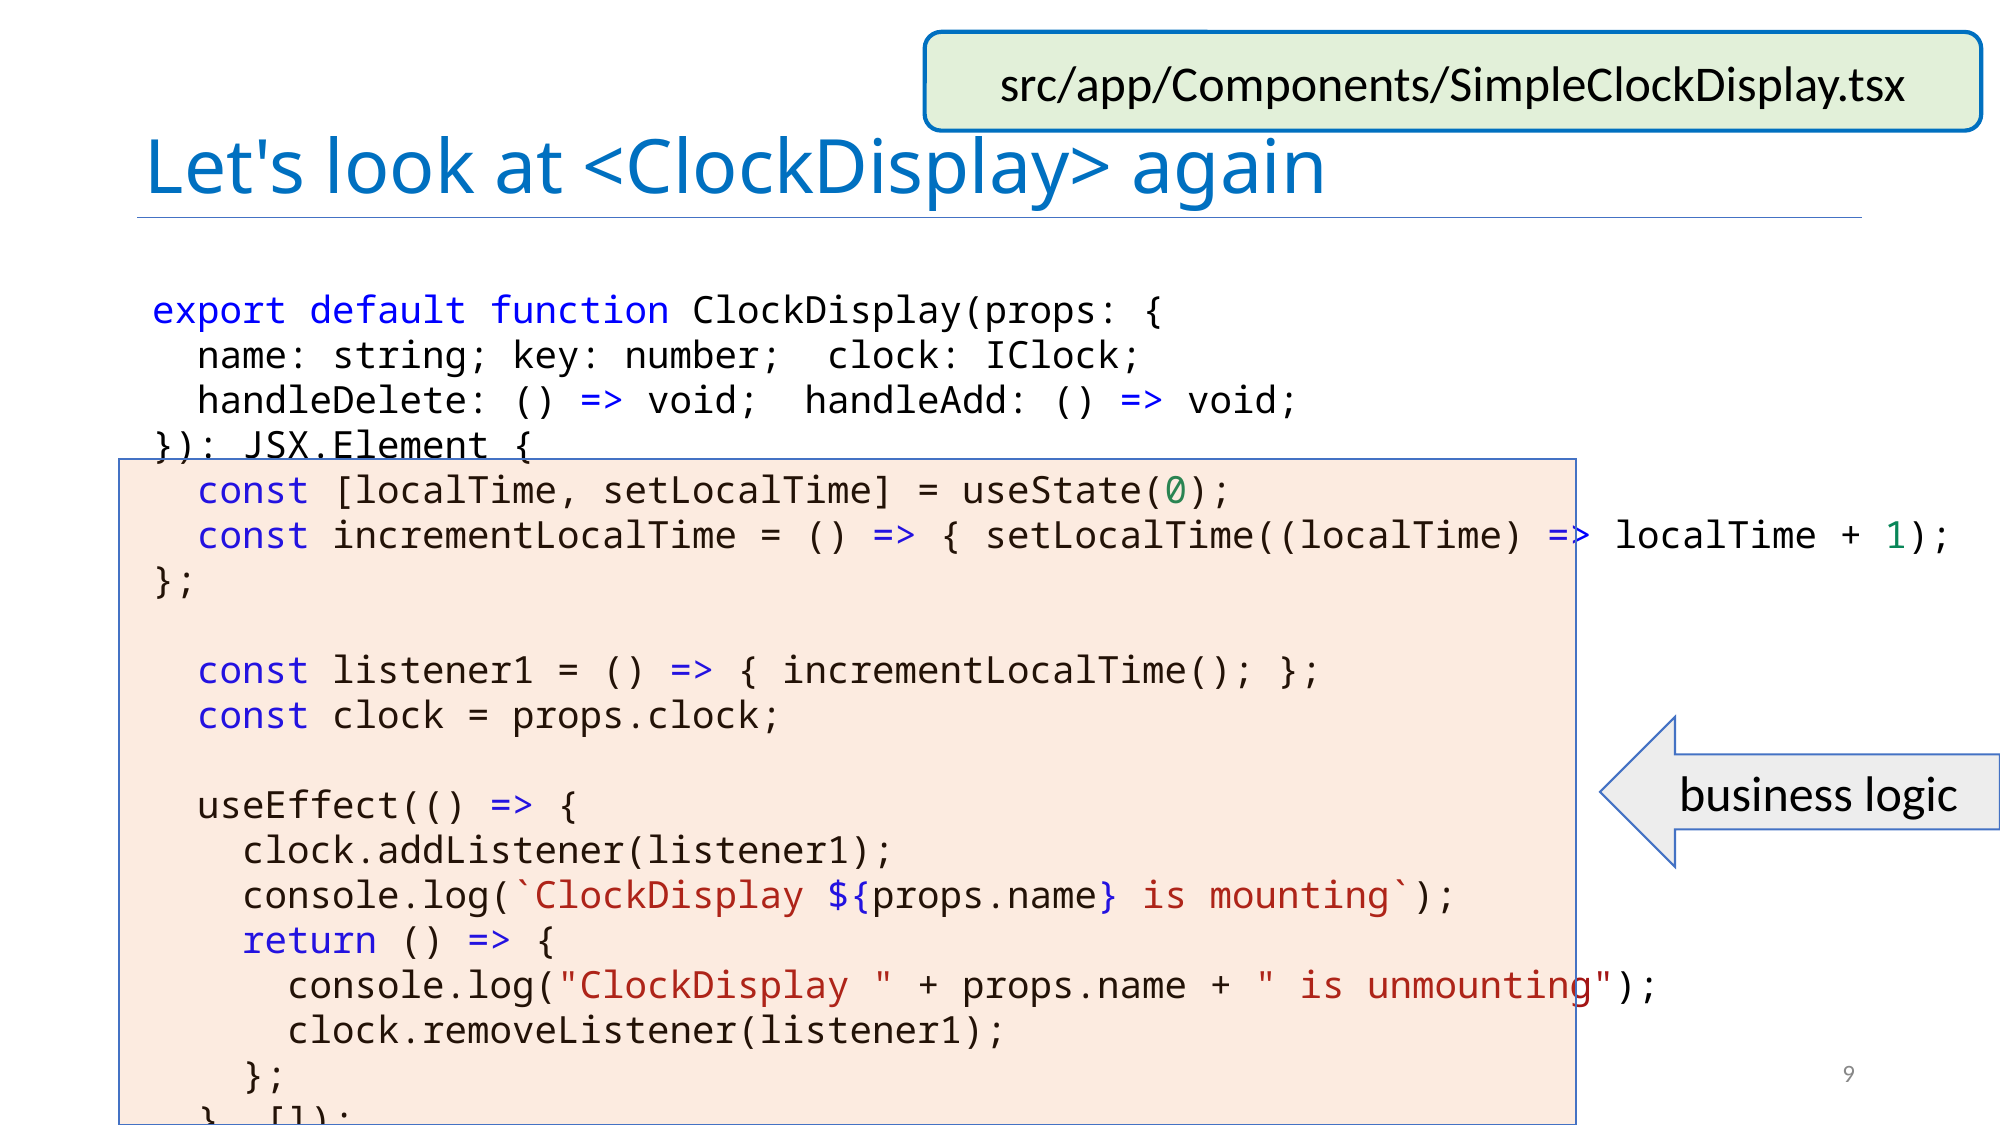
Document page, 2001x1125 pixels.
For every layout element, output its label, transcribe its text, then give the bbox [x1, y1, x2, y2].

text_box business logic [1600, 716, 2000, 867]
text_box [118, 458, 1576, 1125]
title Let's look at <ClockDisplay> again [136, 0, 1863, 218]
text_box export default function ClockDisplay(props: { name: string; key: number; clock: IClock; handleDelete: () => void; handleAdd: () => void; }): JSX.Element { const [localTime, setLocalTime] = useState(0); const incrementLocalTime = () => { setLocalTime((localTime) => localTime + 1); }; const listener1 = () => { incrementLocalTime(); }; const clock = props.clock; useEffect(() => { clock.addListener(listener1); console.log(`ClockDisplay ${props.name} is mounting`); return () => { console.log("ClockDisplay " + props.name + " is unmounting"); clock.removeListener(listener1); }; }, []); [137, 278, 1982, 1125]
text_box src/app/Components/SimpleClockDisplay.tsx [922, 29, 1984, 133]
